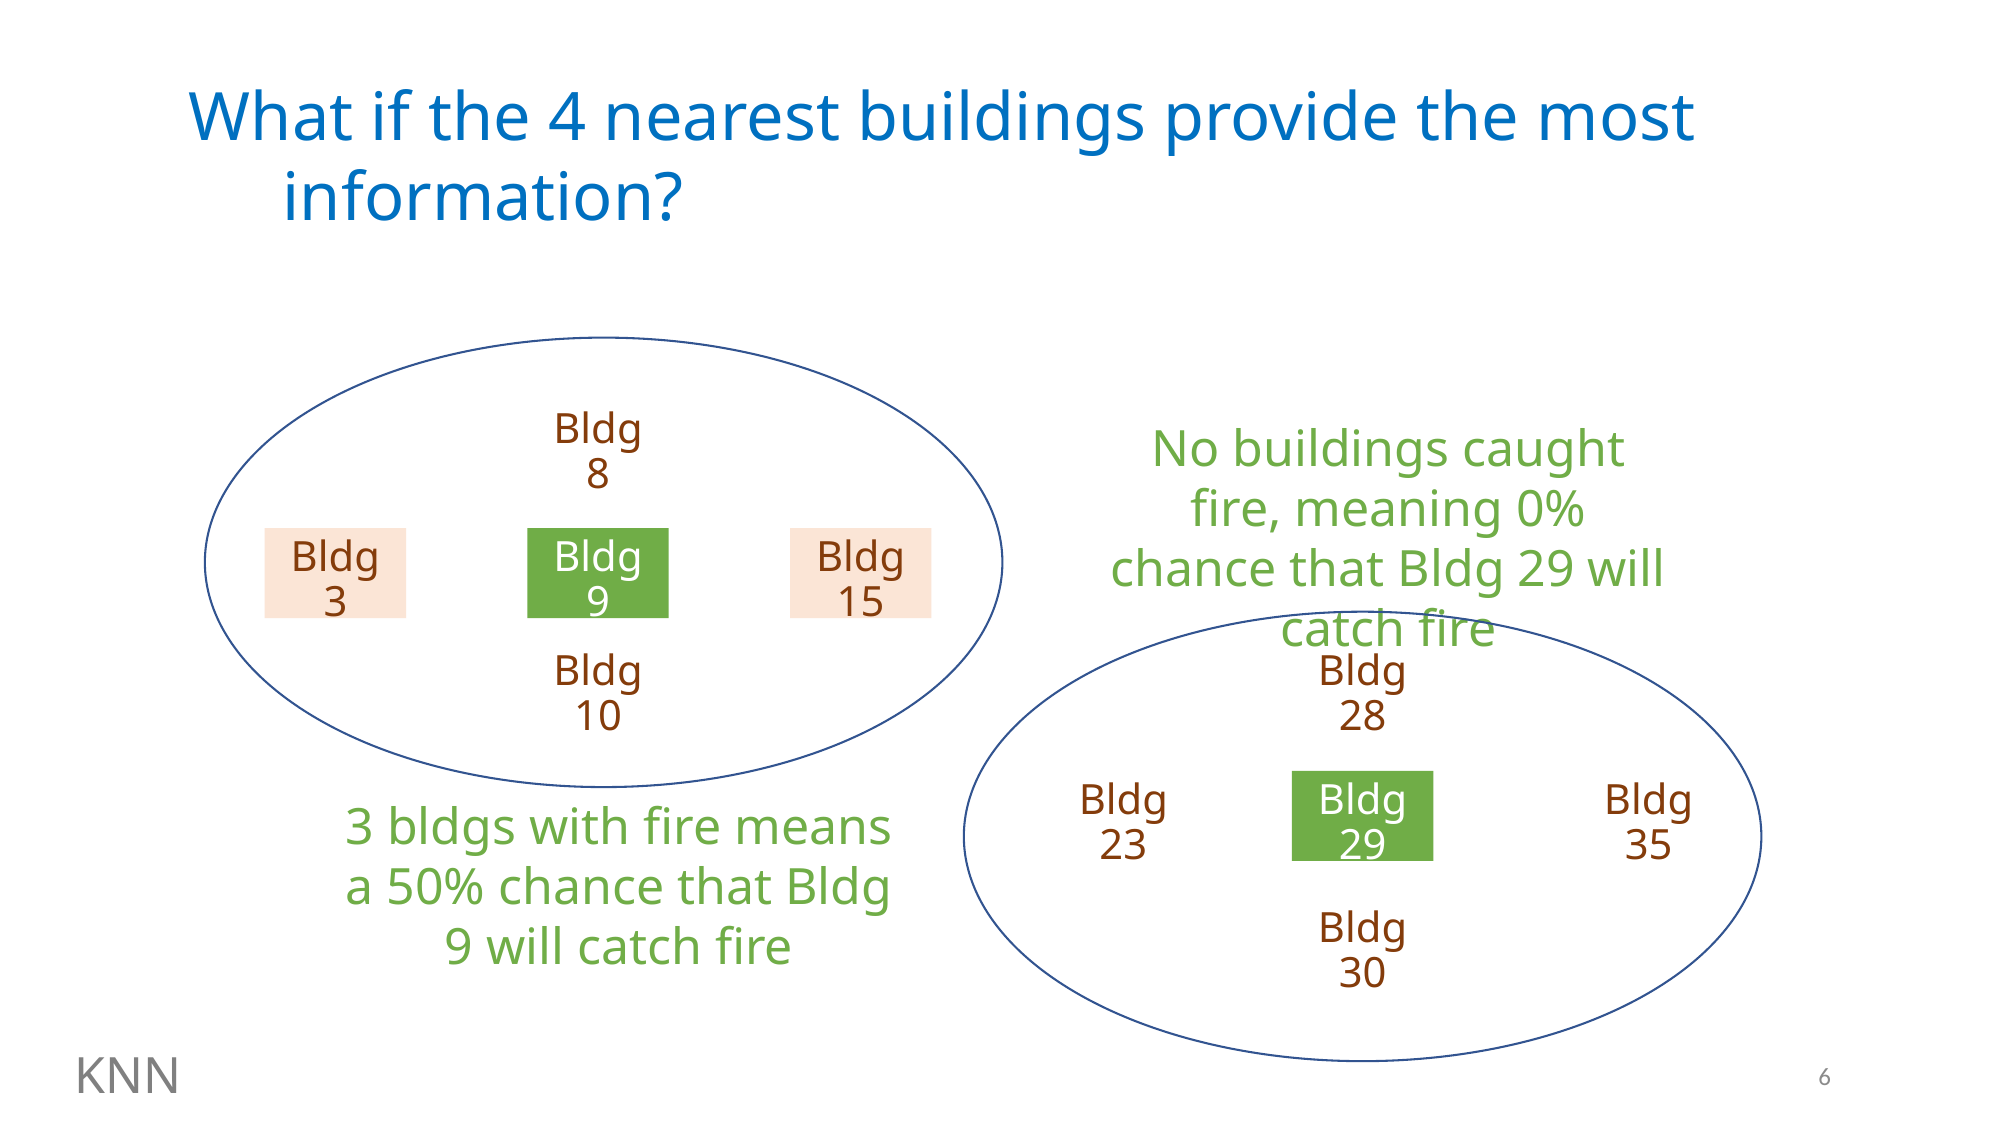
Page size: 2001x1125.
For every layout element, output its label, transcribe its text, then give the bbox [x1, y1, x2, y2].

text_box No buildings caught fire, meaning 0% chance that Bldg 29 will catch fire [1088, 408, 1689, 664]
text_box OLS [1053, 1036, 1529, 1111]
text_box [962, 610, 1763, 1063]
text_box 3 bldgs with fire means a 50% chance that Bldg 9 will catch fire [318, 787, 920, 982]
slide_number 6 [1529, 1045, 1847, 1106]
text_box KNN [59, 1036, 1053, 1111]
text_box What if the 4 nearest buildings provide the most information? [174, 66, 2000, 242]
text_box [203, 336, 1004, 789]
